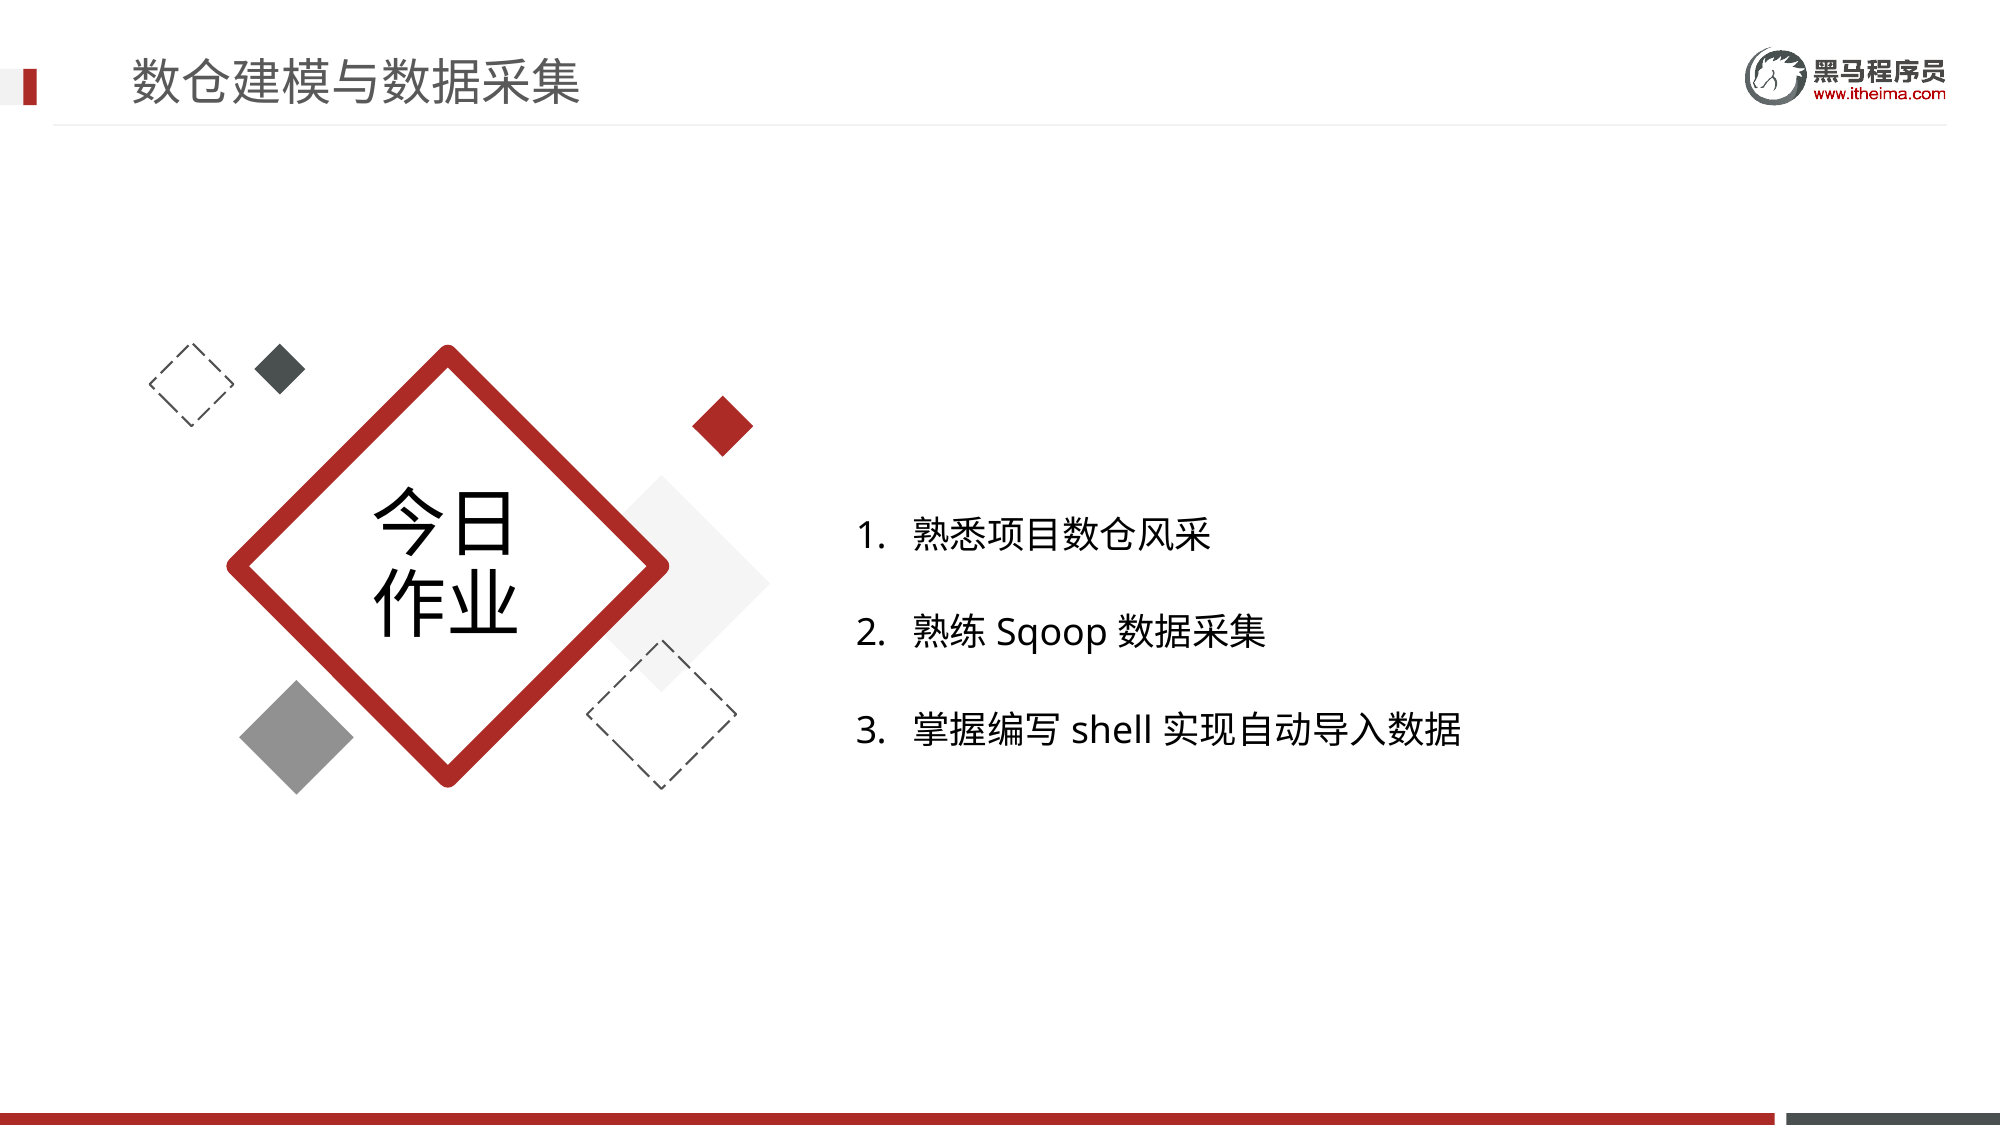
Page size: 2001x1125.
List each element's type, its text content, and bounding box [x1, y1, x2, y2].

picture [1744, 46, 1946, 106]
list 熟悉项目数仓风采 熟练Sqoop数据采集 掌握编写shell实现自动导入数据 [841, 224, 1786, 992]
title 数仓建模与数据采集 [116, 38, 1556, 124]
